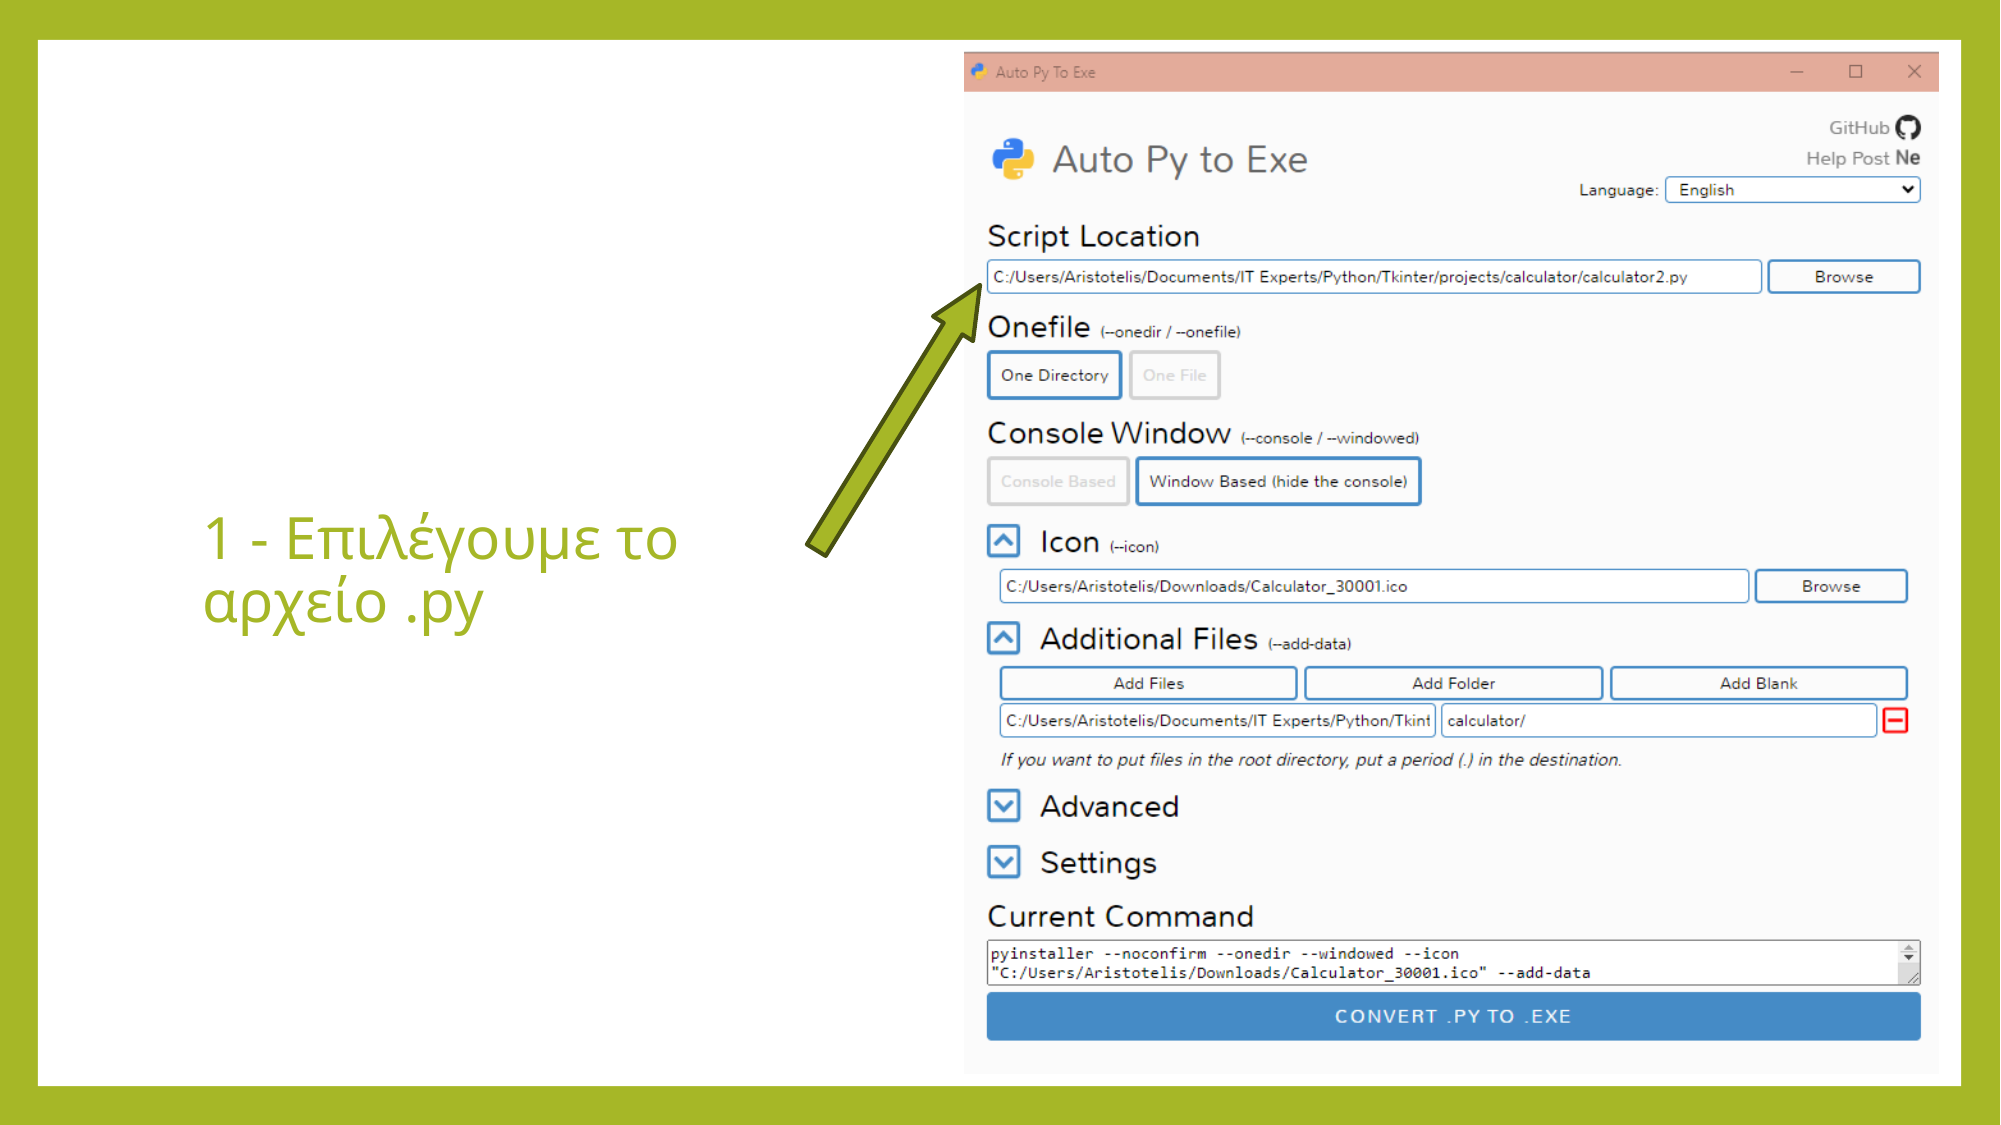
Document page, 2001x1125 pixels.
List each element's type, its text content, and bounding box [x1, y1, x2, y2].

picture [964, 50, 1939, 1074]
text_box [804, 296, 959, 558]
title 1 - Επιλέγουμε το αρχείο .py [187, 99, 937, 1045]
